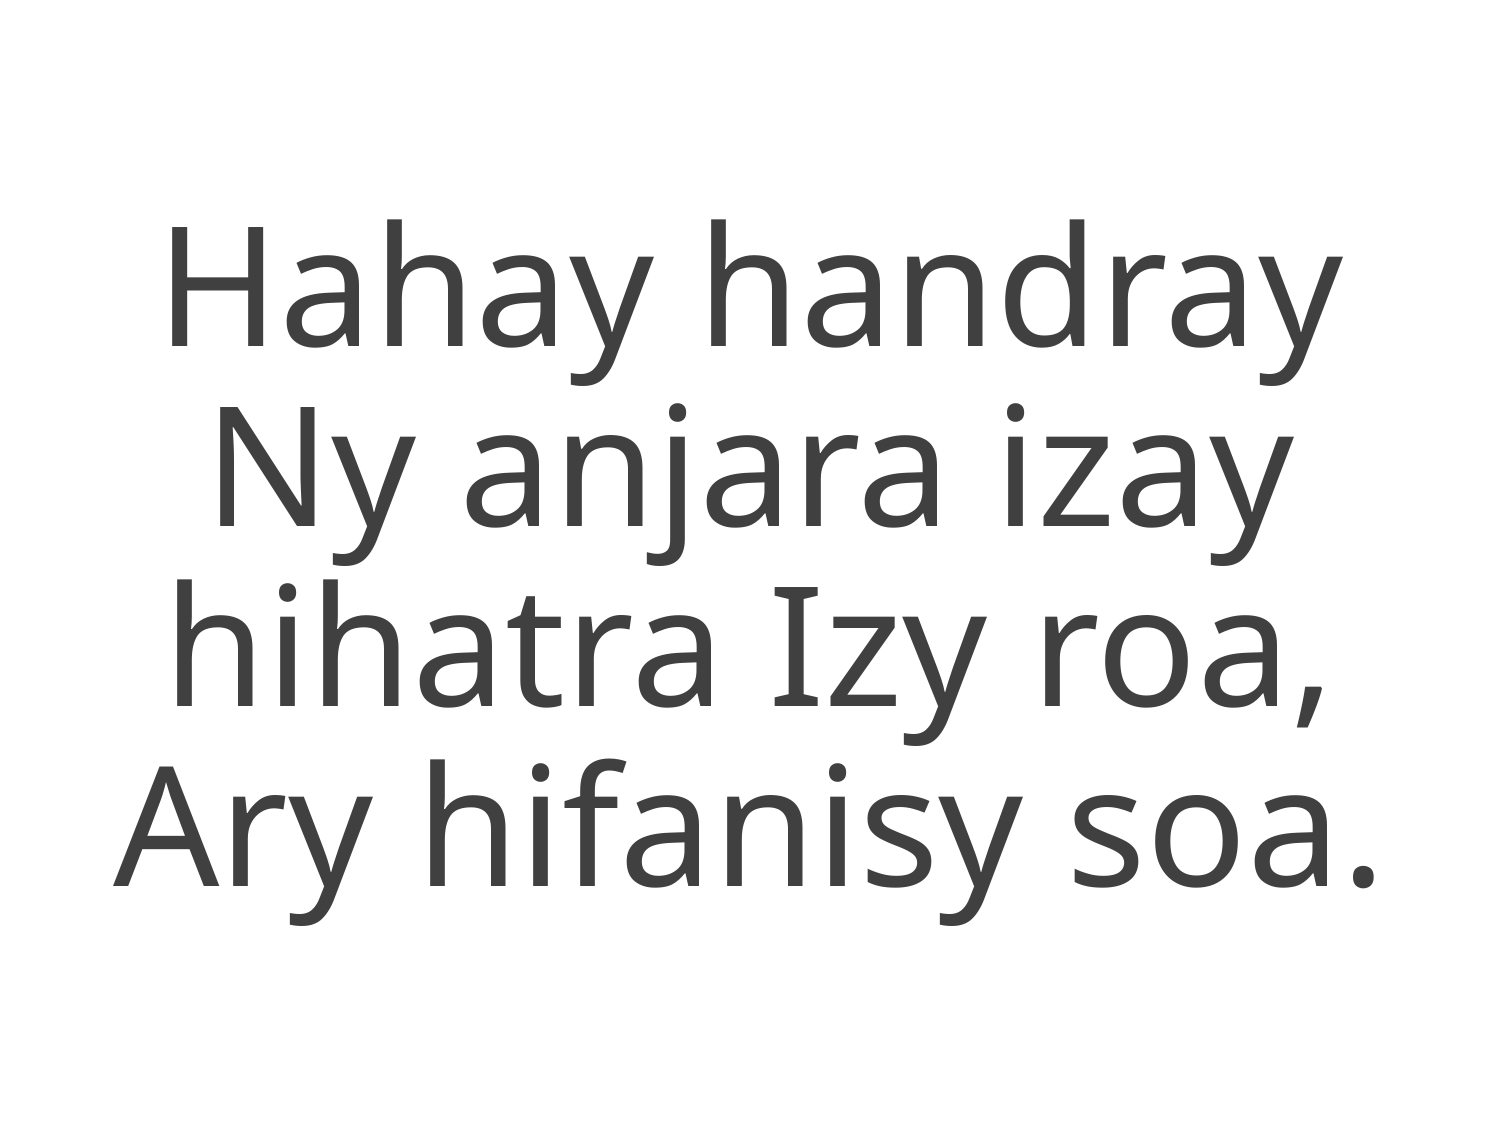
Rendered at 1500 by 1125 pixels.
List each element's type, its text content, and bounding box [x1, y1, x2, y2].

title Hahay handray Ny anjara izay hihatra Izy roa, Ary hifanisy soa. [0, 453, 1500, 672]
